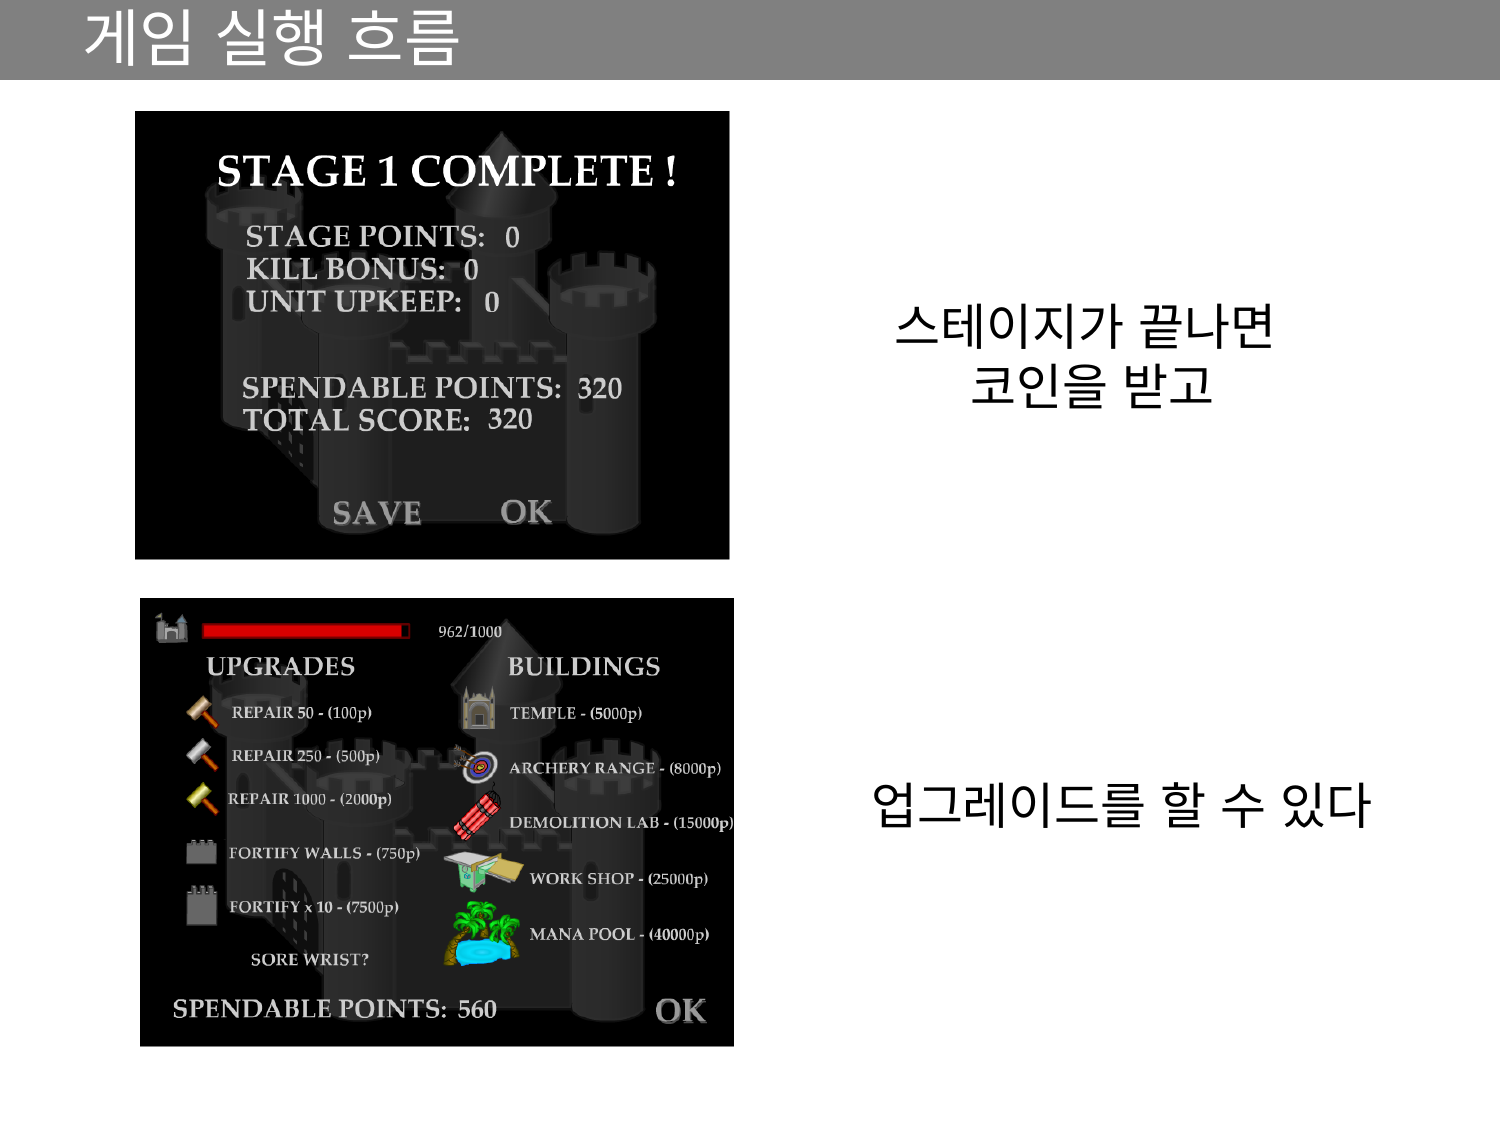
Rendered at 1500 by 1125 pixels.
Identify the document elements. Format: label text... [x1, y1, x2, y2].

picture [137, 595, 737, 1048]
text_box 게임 실행 흐름 [0, 0, 1500, 80]
text_box 스테이지가 끝나면 코인을 받고 [795, 218, 1390, 494]
text_box 업그레이드를 할 수 있다 [819, 631, 1425, 978]
picture [135, 111, 731, 561]
